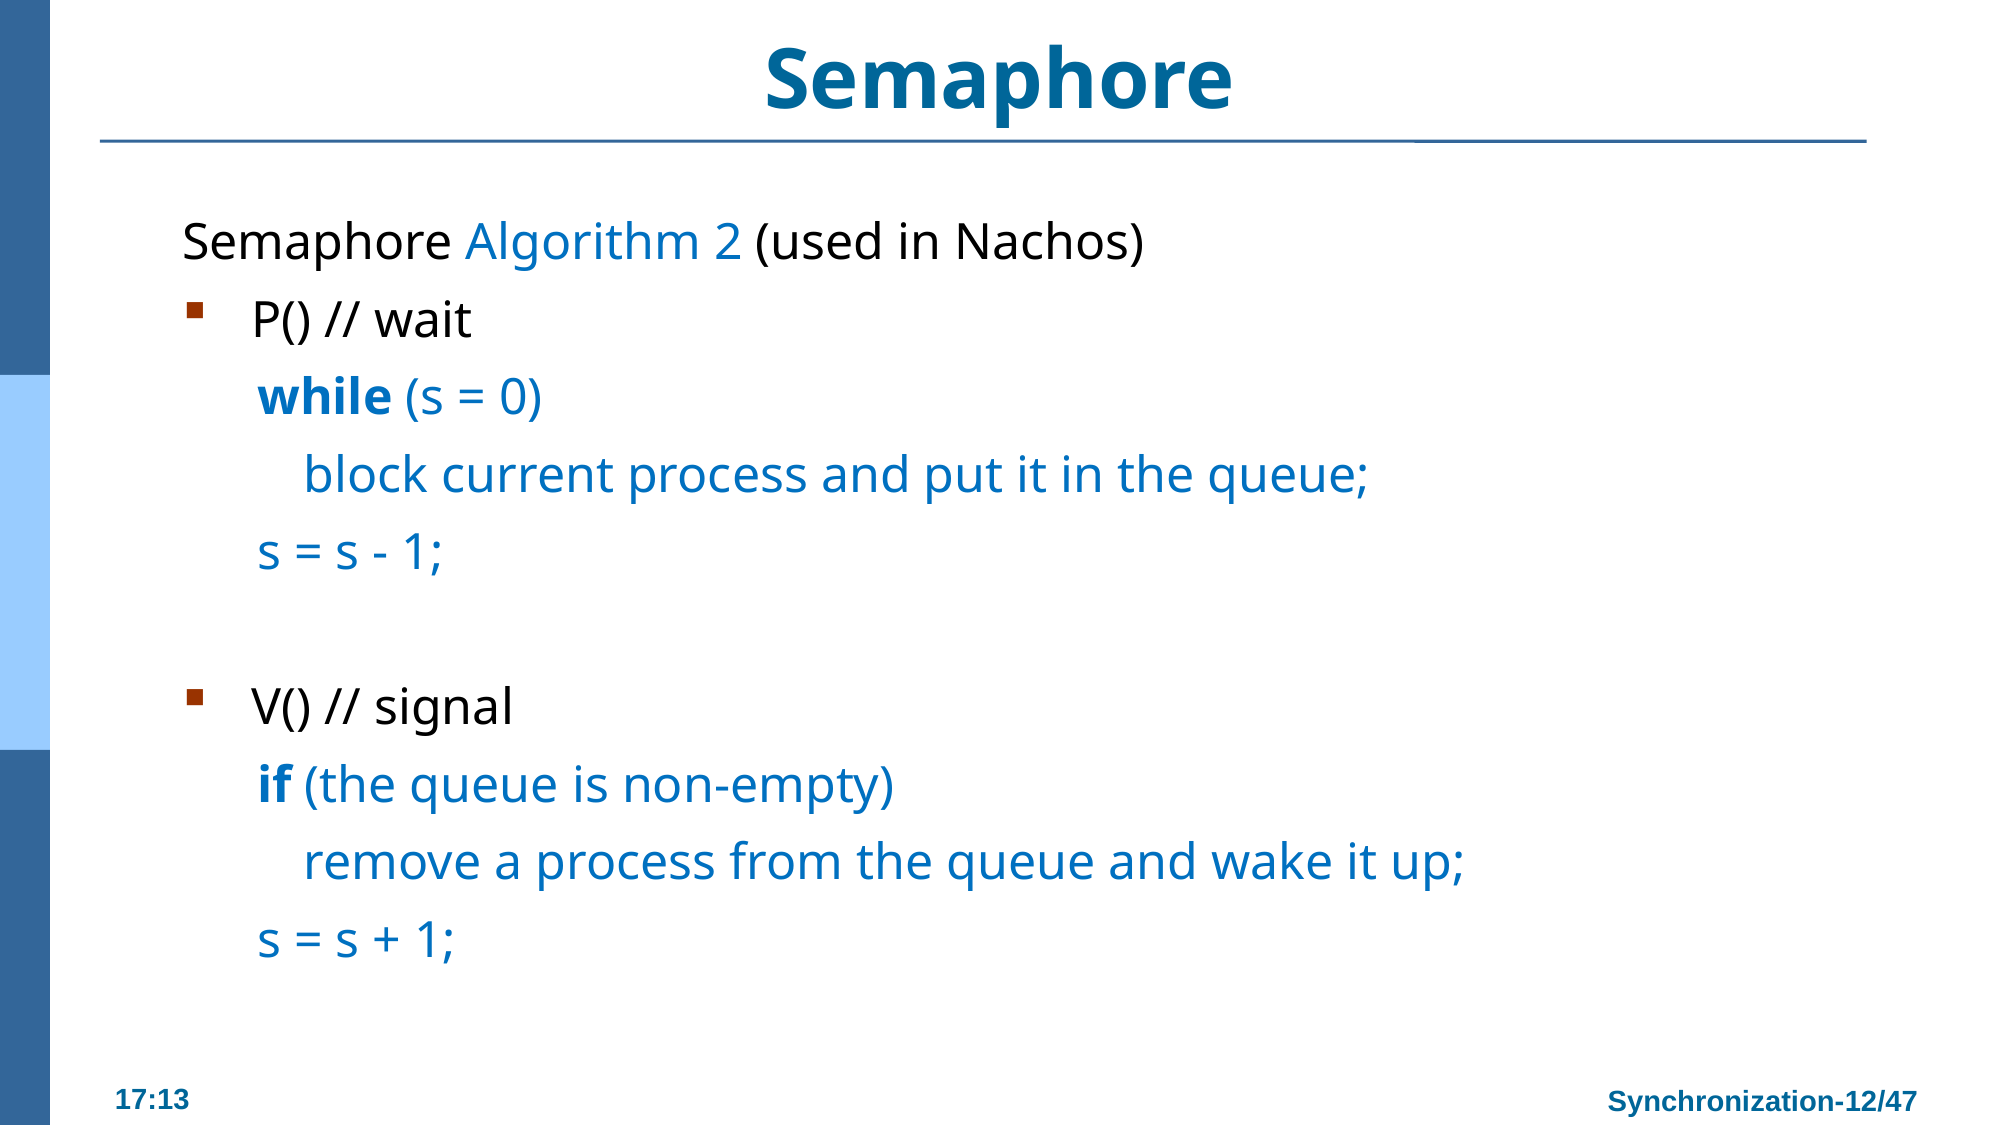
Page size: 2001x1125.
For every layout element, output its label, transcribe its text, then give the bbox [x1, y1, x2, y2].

title Semaphore [99, 38, 1900, 133]
list Semaphore Algorithm 2 (used in Nachos) P() // wait while (s = 0) block current process and put it in the queue; s = s - 1; V() // signal if (the queue is non-empty) remove a process from the queue and wake it up; s = s + 1; [167, 202, 1900, 962]
